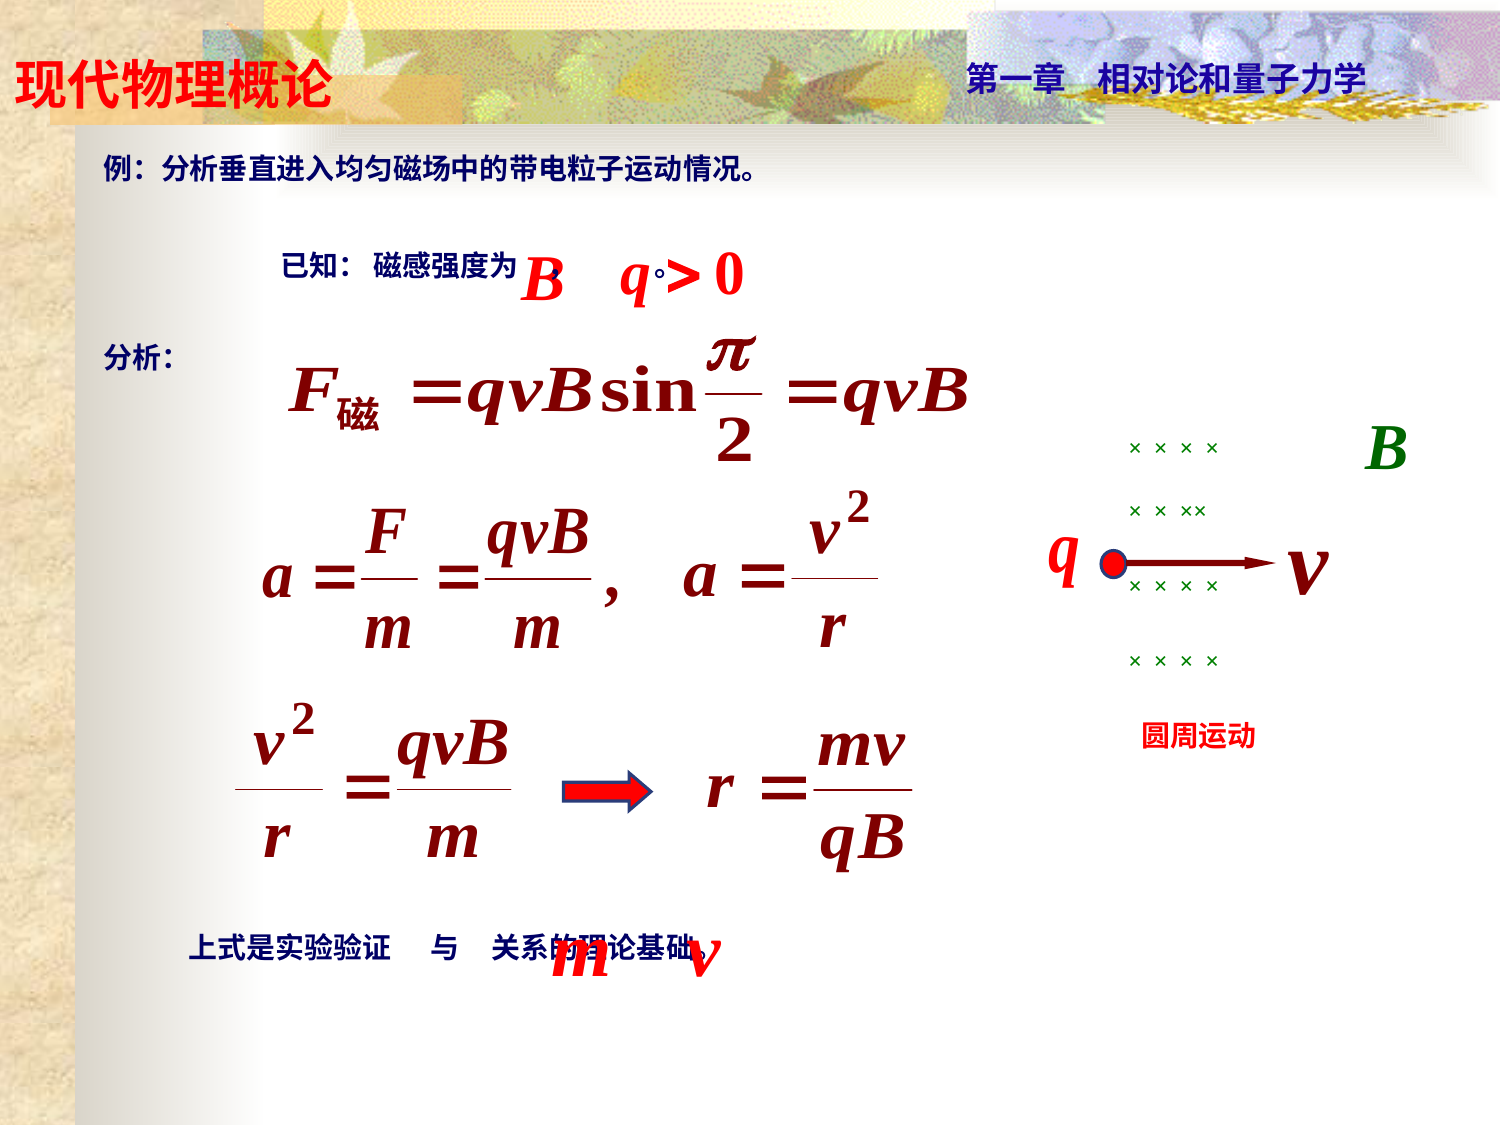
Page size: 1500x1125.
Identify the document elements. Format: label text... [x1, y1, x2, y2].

picture [310, 68, 320, 75]
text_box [563, 703, 918, 881]
text_box 例：分析垂直进入均匀磁场中的带电粒子运动情况。 [88, 137, 1439, 212]
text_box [680, 479, 900, 653]
text_box 分析： [88, 325, 279, 401]
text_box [230, 692, 534, 862]
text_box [1045, 408, 1414, 780]
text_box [173, 916, 1337, 1003]
picture [0, 0, 1500, 1125]
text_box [86, 231, 930, 312]
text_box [279, 308, 977, 471]
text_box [256, 491, 625, 658]
